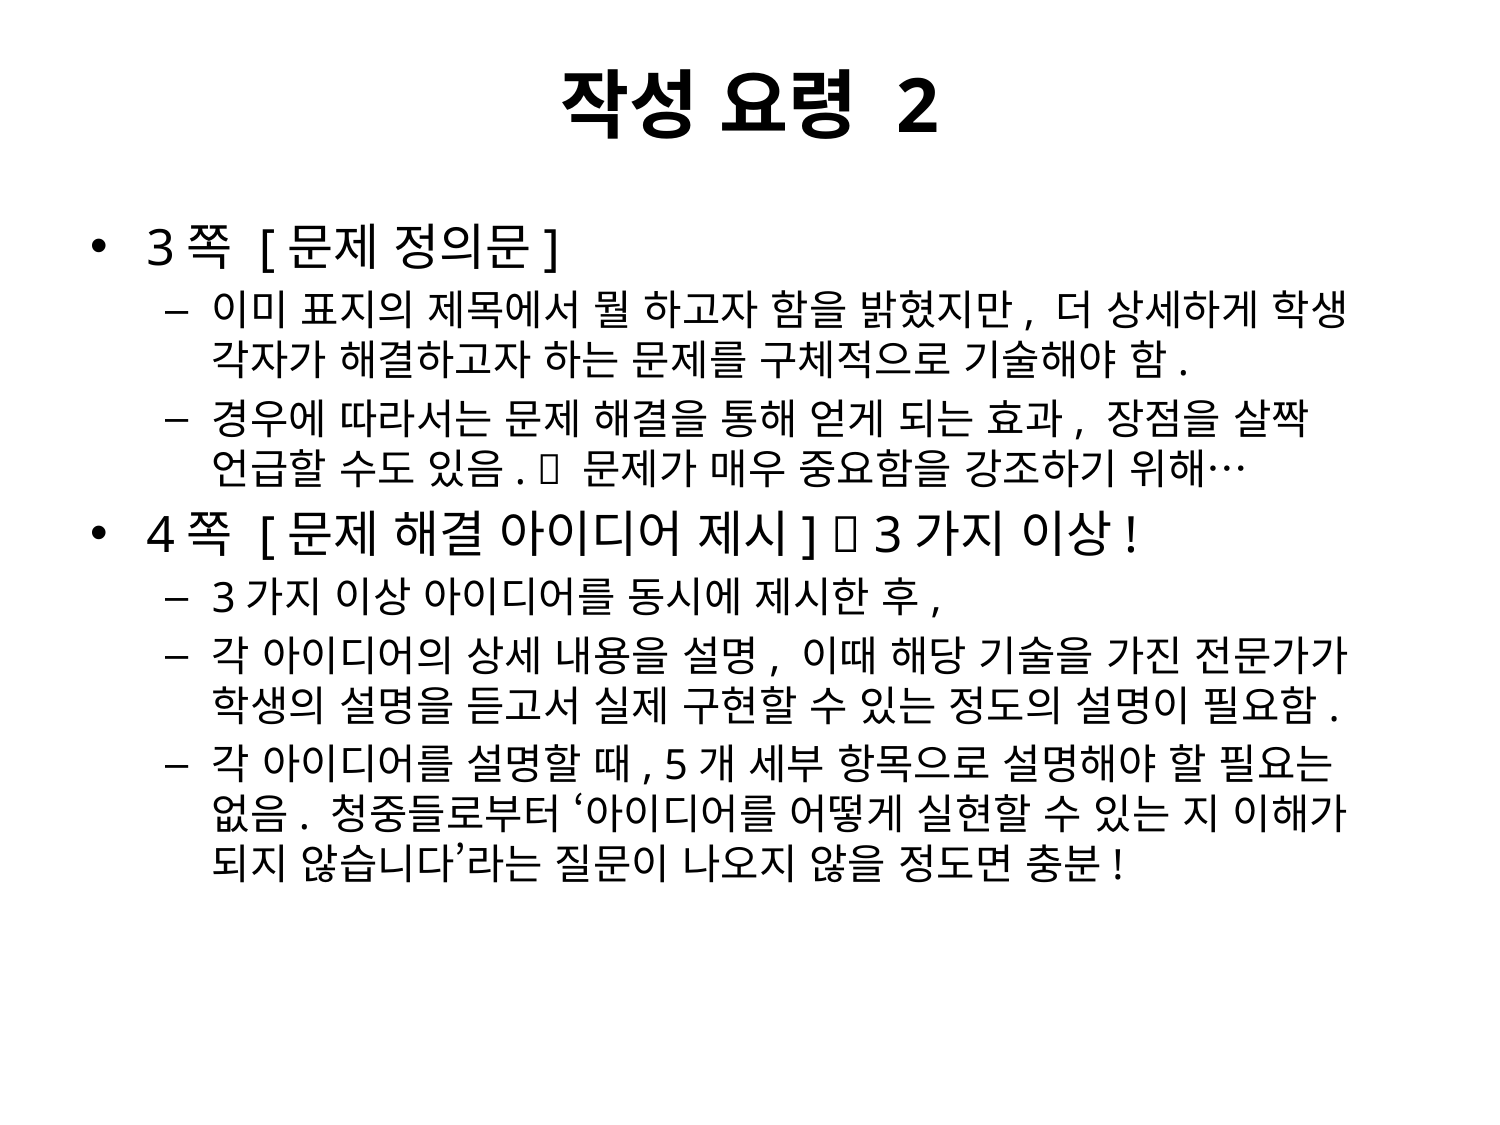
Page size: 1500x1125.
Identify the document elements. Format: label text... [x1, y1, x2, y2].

list 3쪽 [문제 정의문] 이미 표지의 제목에서 뭘 하고자 함을 밝혔지만, 더 상세하게 학생 각자가 해결하고자 하는 문제를 구체적으로 기술해야 함. 경우에 따라서는 문제 해결을 통해 얻게 되는 효과, 장점을 살짝 언급할 수도 있음.  문제가 매우 중요함을 강조하기 위해… 4쪽 [문제 해결 아이디어 제시]  3가지 이상! 3가지 이상 아이디어를 동시에 제시한 후, 각 아이디어의 상세 내용을 설명, 이때 해당 기술을 가진 전문가가 학생의 설명을 듣고서 실제 구현할 수 있는 정도의 설명이 필요함. 각 아이디어를 설명할 때, 5개 세부 항목으로 설명해야 할 필요는 없음. 청중들로부터 ‘아이디어를 어떻게 실현할 수 있는 지 이해가 되지 않습니다’라는 질문이 나오지 않을 정도면 충분! [75, 208, 1425, 1005]
title 작성 요령 2 [75, 45, 1425, 161]
